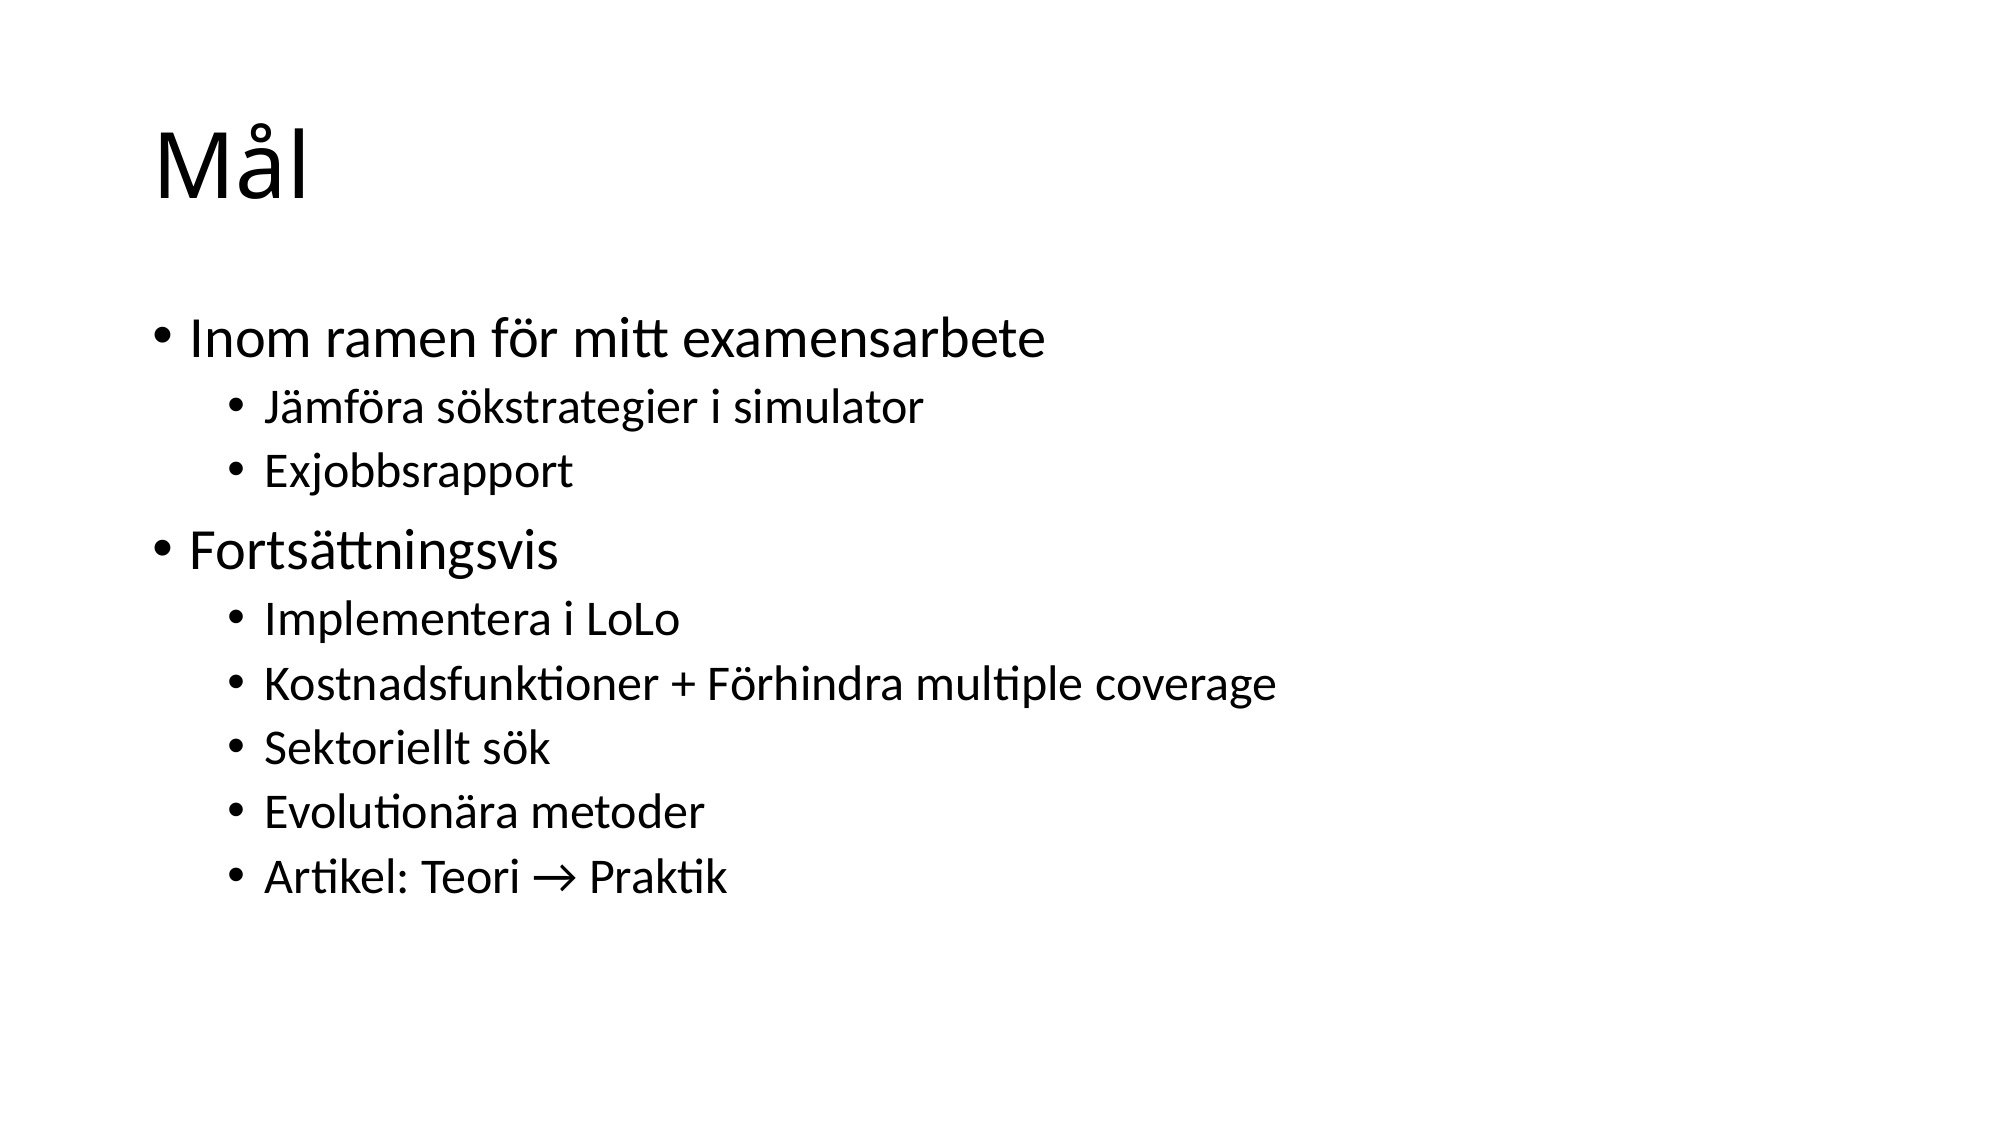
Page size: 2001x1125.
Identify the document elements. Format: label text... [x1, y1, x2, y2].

title Mål [137, 59, 1863, 278]
list Inom ramen för mitt examensarbete Jämföra sökstrategier i simulator Exjobbsrapport Fortsättningsvis Implementera i LoLo Kostnadsfunktioner + Förhindra multiple coverage Sektoriellt sök Evolutionära metoder Artikel: Teori → Praktik [137, 299, 1863, 1014]
